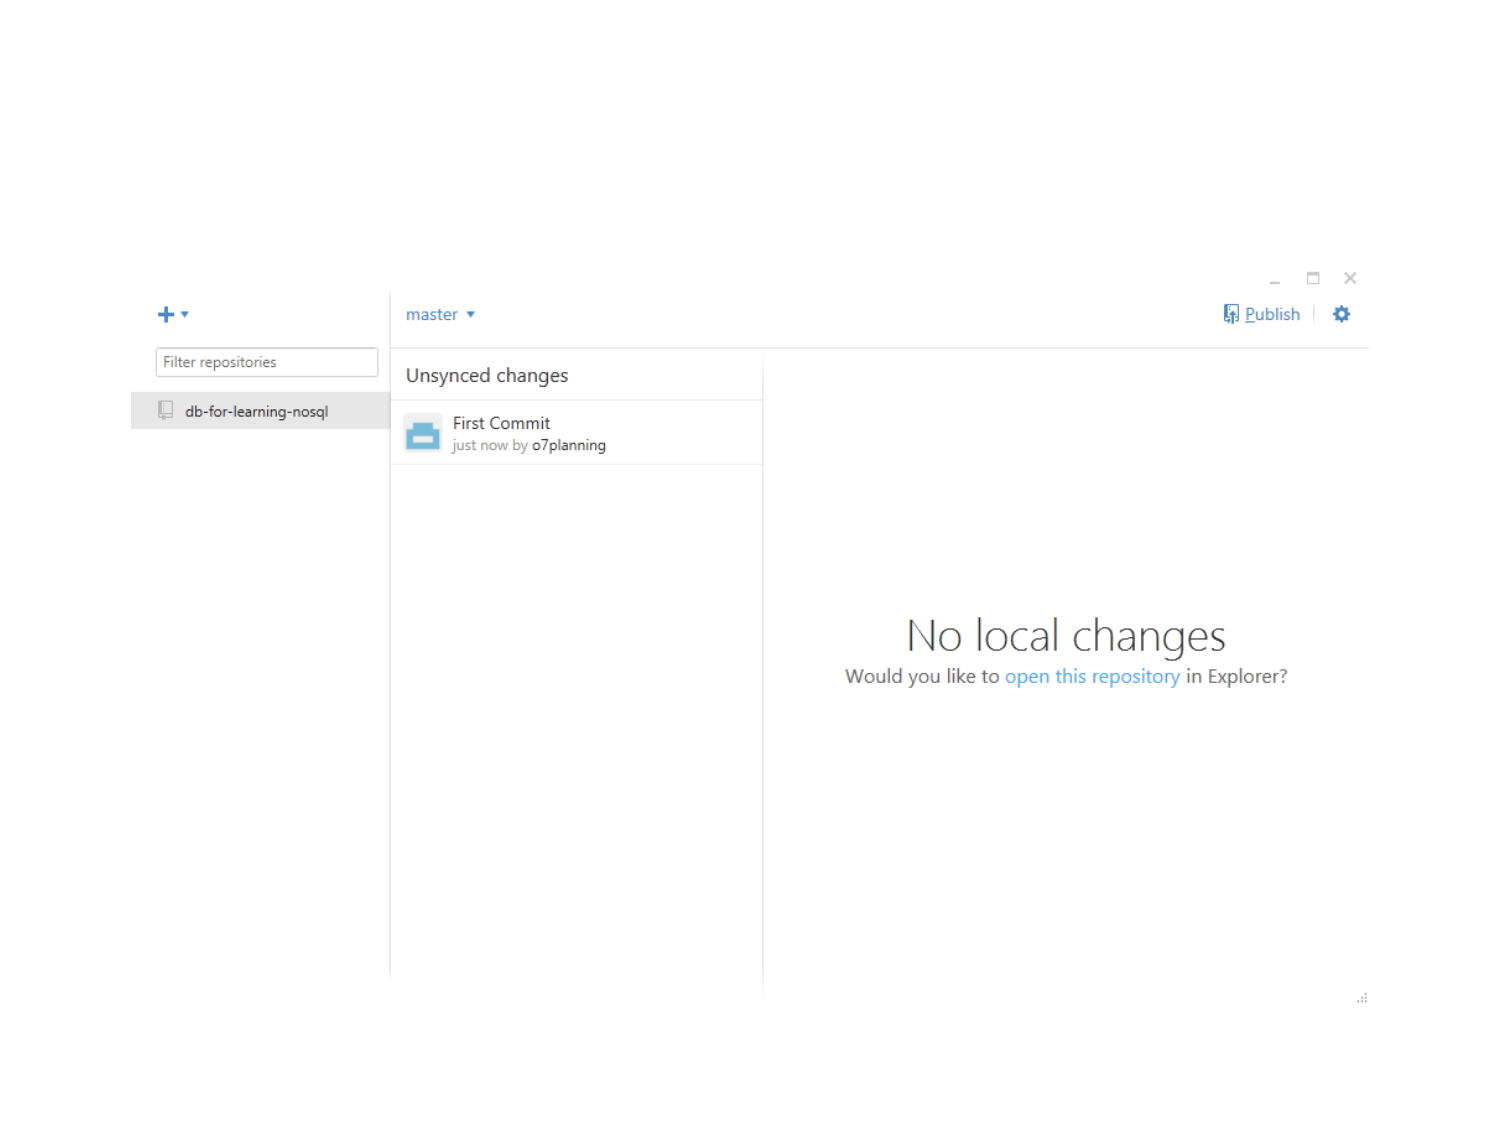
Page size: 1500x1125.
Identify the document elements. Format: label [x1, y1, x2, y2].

list [130, 262, 1369, 1006]
